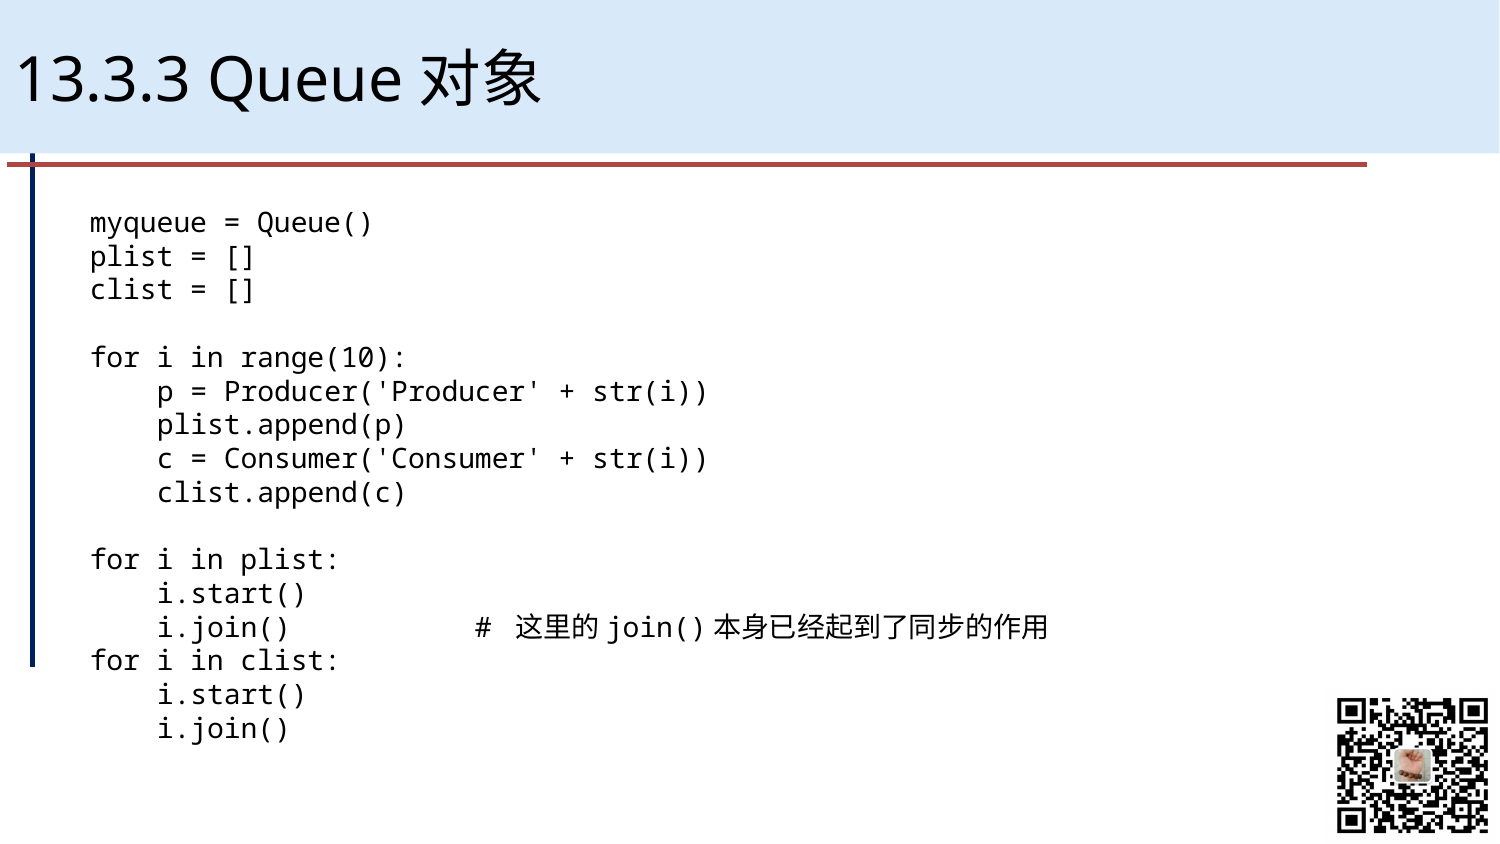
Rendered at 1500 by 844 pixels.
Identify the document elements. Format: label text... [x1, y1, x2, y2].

list myqueue = Queue() plist = [] clist = [] for i in range(10): p = Producer('Producer' + str(i)) plist.append(p) c = Consumer('Consumer' + str(i)) clist.append(c) for i in plist: i.start() i.join() # 这里的join()本身已经起到了同步的作用 for i in clist: i.start() i.join() [74, 196, 1426, 755]
title 13.3.3 Queue对象 [0, 0, 1500, 154]
picture [1325, 687, 1500, 844]
